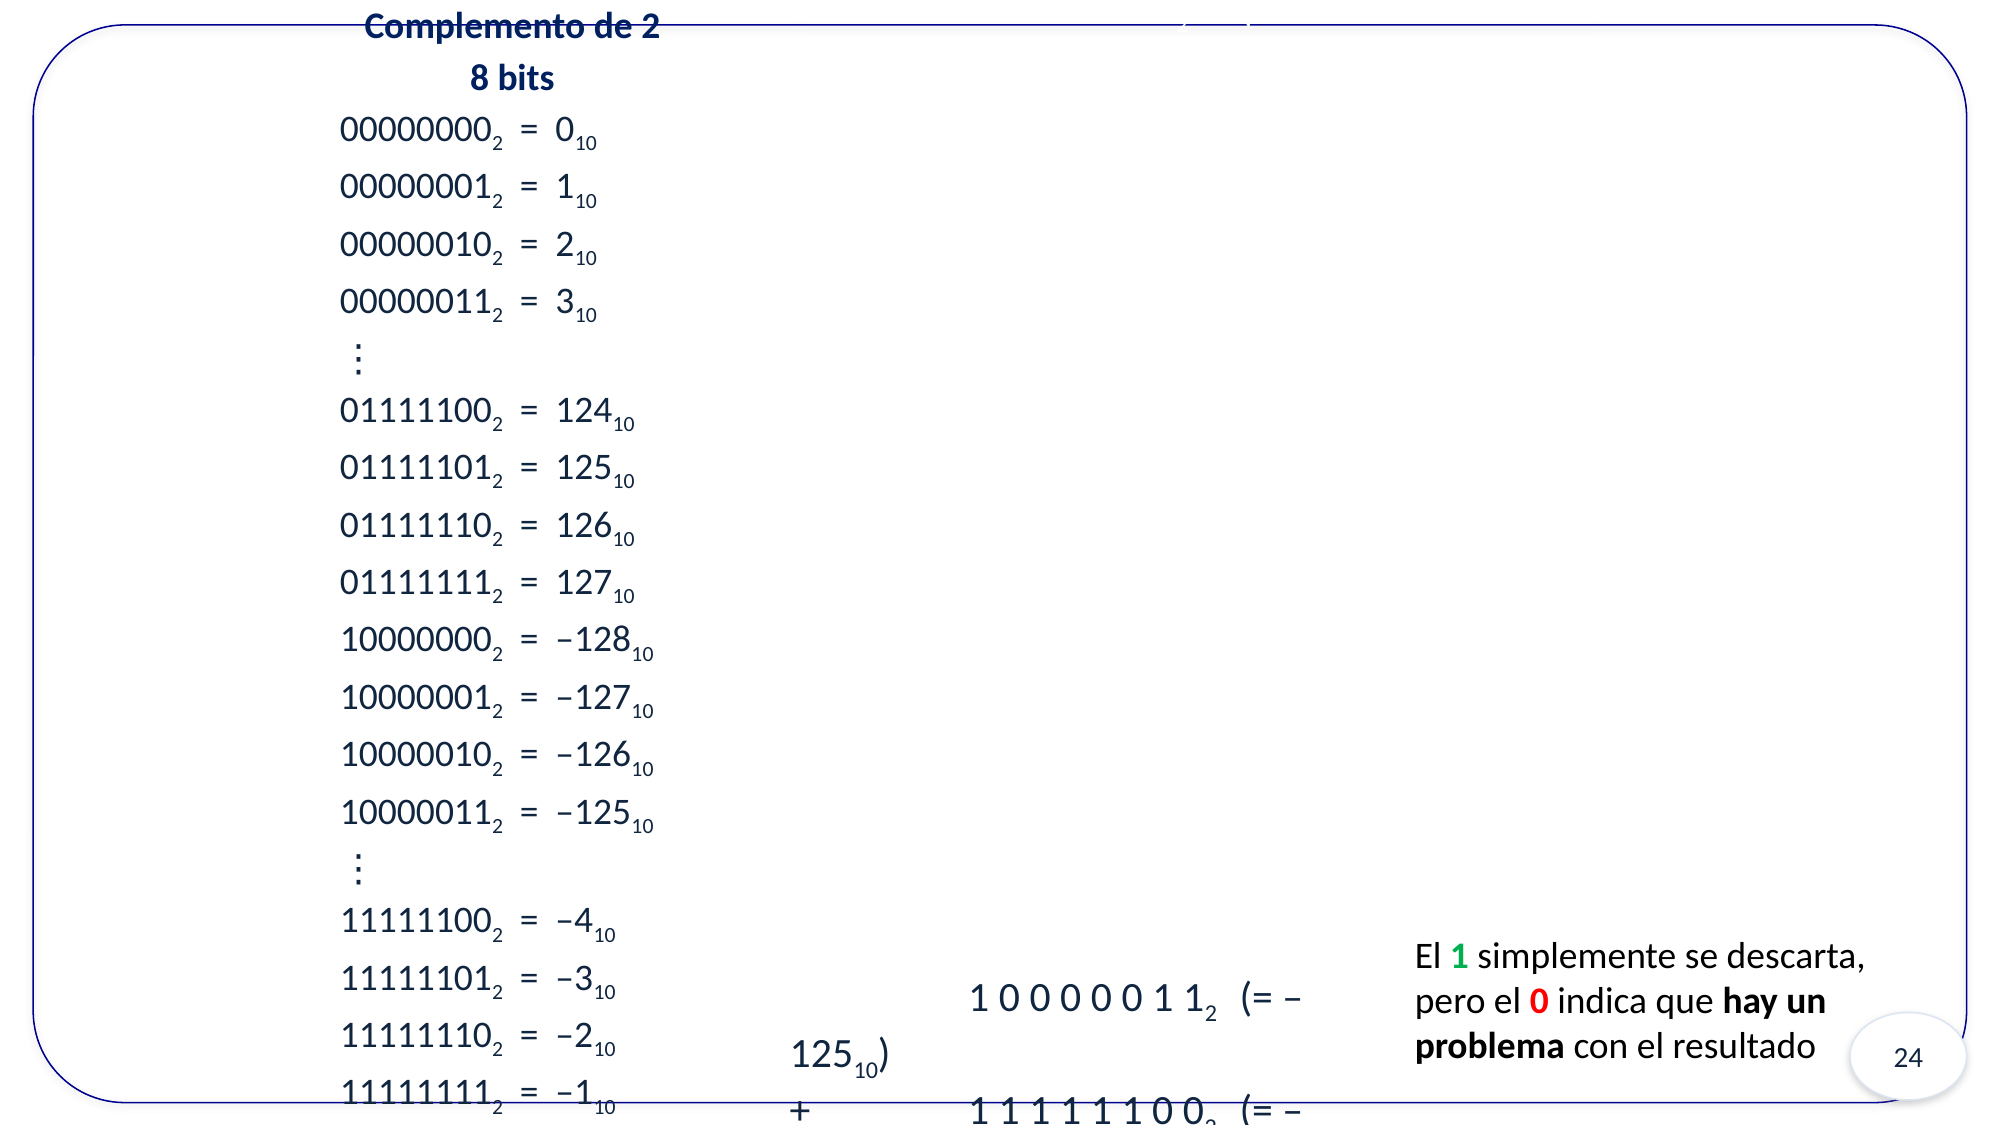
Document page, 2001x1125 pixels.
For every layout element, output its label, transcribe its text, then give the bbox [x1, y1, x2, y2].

text_box 0 0 0 0 0 0 1 12 (= 310) + 0 1 1 1 1 1 0 02 (= 12410) –––––––––––––––– 0 1 1 1 1 1 1 12 (= 12710) 1 0 0 0 0 0 1 12 (= –12510) + 1 1 1 1 1 1 1 12 (= –110) ––––––––––––––––– 1 1 0 0 0 0 0 1 02 (= –12610) 0 0 0 0 0 0 1 02 (= 210) + 0 1 1 1 1 1 1 12 (= 12710) –––––––––––––––– 1 0 0 0 0 0 0 12 (= –12710) 1 0 0 0 0 0 1 12 (= –12510) + 1 1 1 1 1 1 0 02 (= –410) –––––––––––––––– 1 0 1 1 1 1 1 1 12 (= 12710) [774, 45, 1375, 1075]
list Complemento de 2 8 bits 000000002 = 010 000000012 = 110 000000102 = 210 000000112 = 310 ⋮ 011111002 = 12410 011111012 = 12510 011111102 = 12610 011111112 = 12710 100000002 = –12810 100000012 = –12710 100000102 = –12610 100000112 = –12510 ⋮ 111111002 = –410 111111012 = –310 111111102 = –210 111111112 = –110 [324, 45, 700, 1075]
text_box El 1 simplemente se descarta, pero el 0 indica que hay un problema con el resultado [1400, 923, 1889, 1074]
